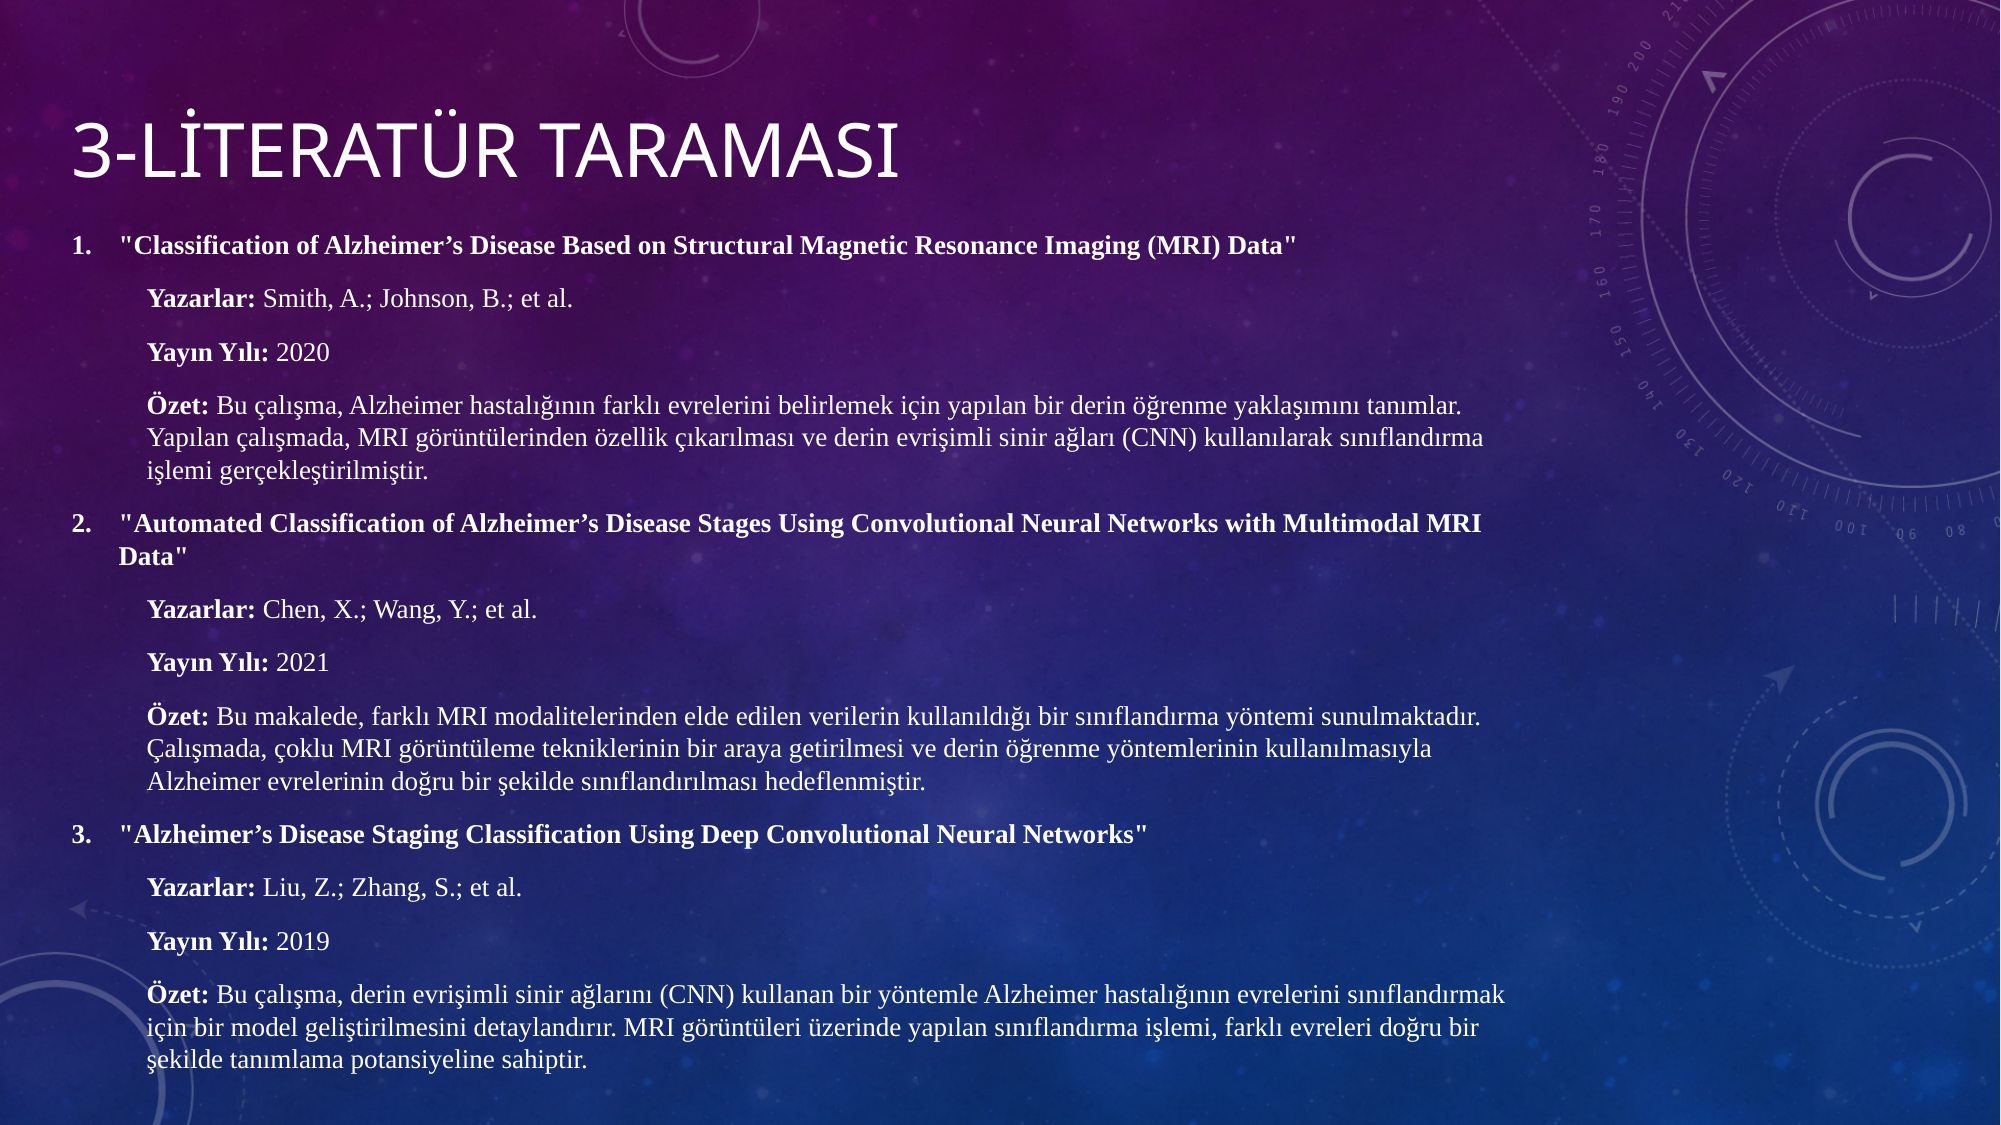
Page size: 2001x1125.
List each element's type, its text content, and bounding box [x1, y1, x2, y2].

title 3-literatür taraması [56, 28, 1719, 267]
list "Classification of Alzheimer’s Disease Based on Structural Magnetic Resonance Imaging (MRI) Data" Yazarlar: Smith, A.; Johnson, B.; et al. Yayın Yılı: 2020 Özet: Bu çalışma, Alzheimer hastalığının farklı evrelerini belirlemek için yapılan bir derin öğrenme yaklaşımını tanımlar. Yapılan çalışmada, MRI görüntülerinden özellik çıkarılması ve derin evrişimli sinir ağları (CNN) kullanılarak sınıflandırma işlemi gerçekleştirilmiştir. "Automated Classification of Alzheimer’s Disease Stages Using Convolutional Neural Networks with Multimodal MRI Data" Yazarlar: Chen, X.; Wang, Y.; et al. Yayın Yılı: 2021 Özet: Bu makalede, farklı MRI modalitelerinden elde edilen verilerin kullanıldığı bir sınıflandırma yöntemi sunulmaktadır. Çalışmada, çoklu MRI görüntüleme tekniklerinin bir araya getirilmesi ve derin öğrenme yöntemlerinin kullanılmasıyla Alzheimer evrelerinin doğru bir şekilde sınıflandırılması hedeflenmiştir. "Alzheimer’s Disease Staging Classification Using Deep Convolutional Neural Networks" Yazarlar: Liu, Z.; Zhang, S.; et al. Yayın Yılı: 2019 Özet: Bu çalışma, derin evrişimli sinir ağlarını (CNN) kullanan bir yöntemle Alzheimer hastalığının evrelerini sınıflandırmak için bir model geliştirilmesini detaylandırır. MRI görüntüleri üzerinde yapılan sınıflandırma işlemi, farklı evreleri doğru bir şekilde tanımlama potansiyeline sahiptir. [56, 444, 1549, 911]
picture [0, 0, 2001, 1125]
